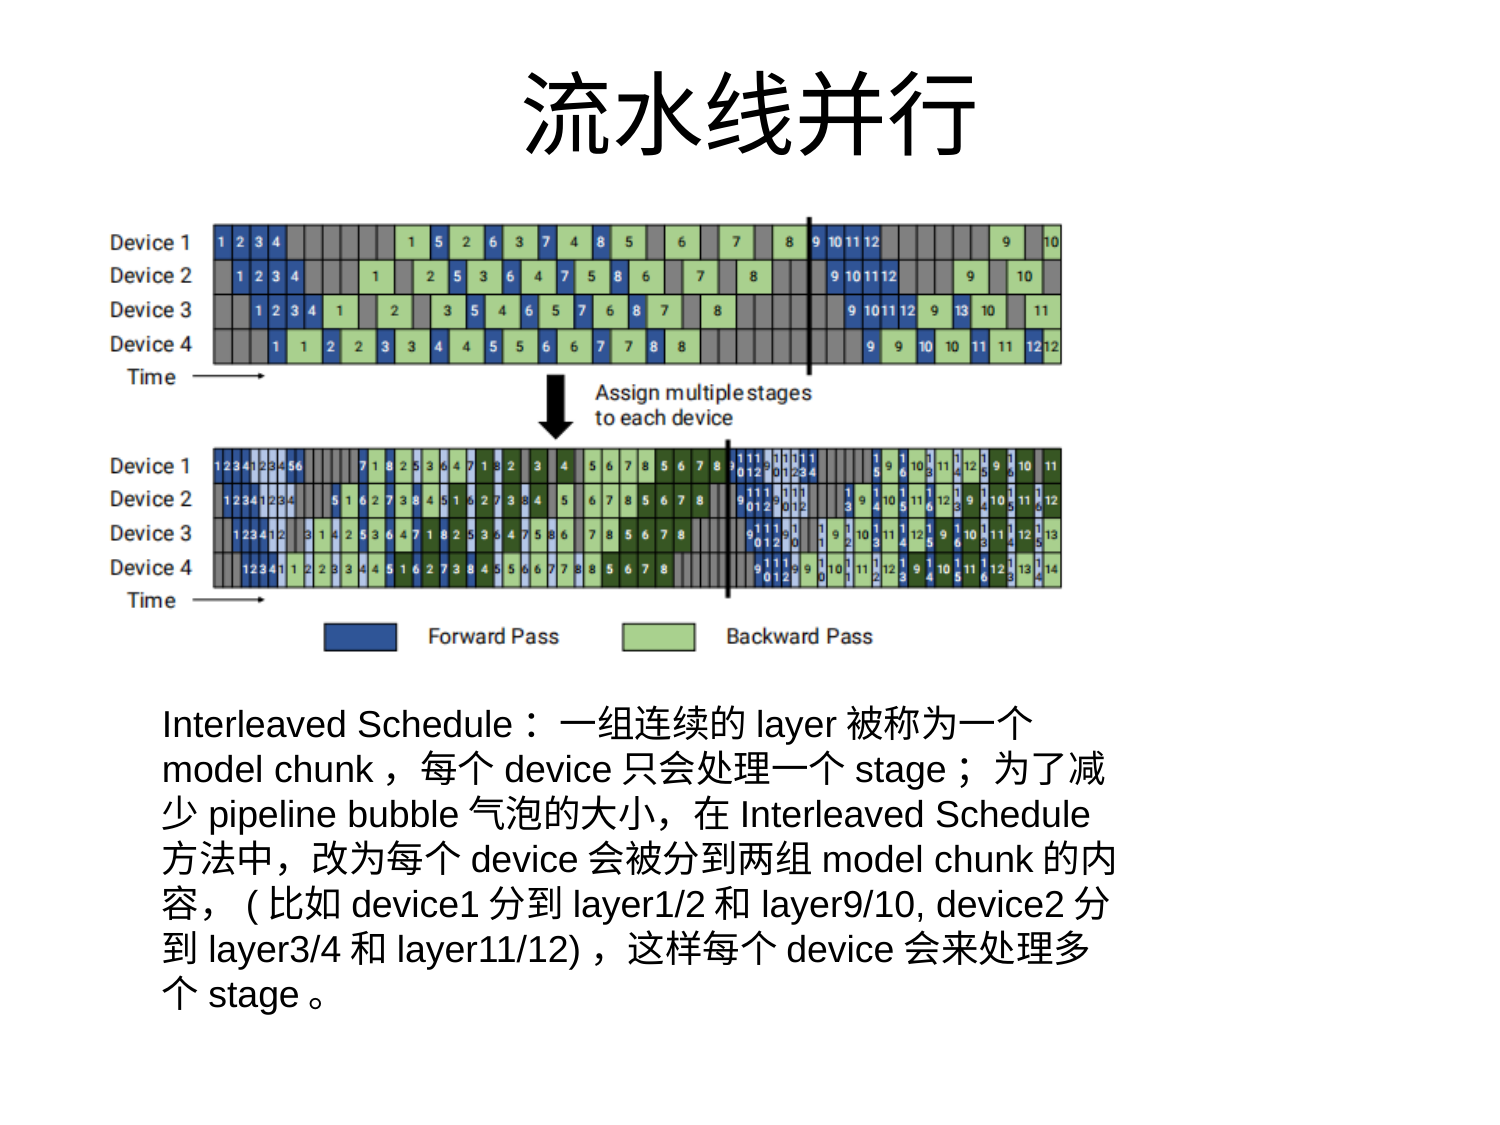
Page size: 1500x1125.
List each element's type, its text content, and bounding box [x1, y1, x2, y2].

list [71, 208, 1098, 658]
title 流水线并行 [74, 44, 1426, 178]
text_box Interleaved Schedule：一组连续的layer被称为一个model chunk，每个device只会处理一个stage；为了减少pipeline bubble气泡的大小，在Interleaved Schedule方法中，改为每个device会被分到两组model chunk的内容，(比如device1分到layer1/2和layer9/10, device2分到layer3/4和layer11/12)，这样每个device会来处理多个stage。 [147, 692, 1140, 1068]
